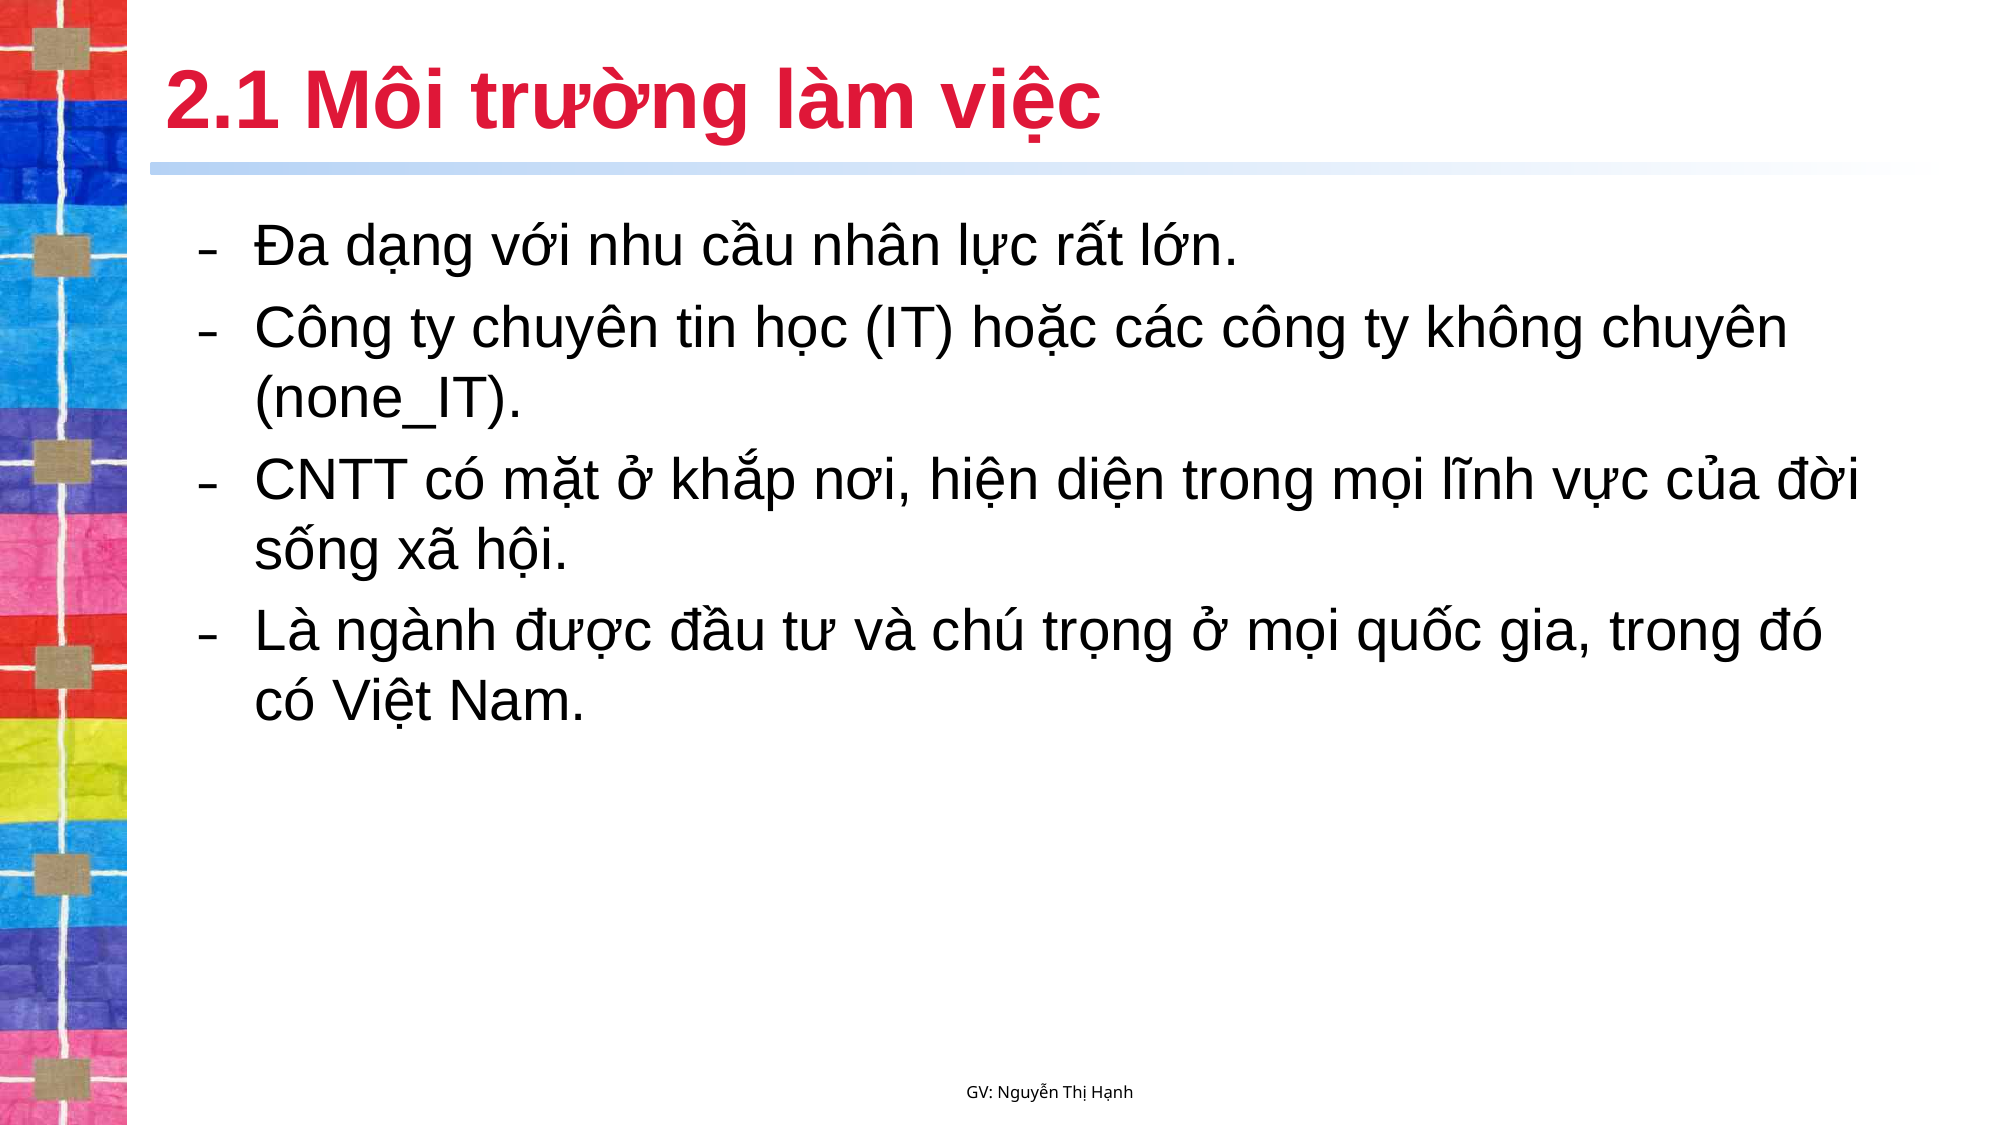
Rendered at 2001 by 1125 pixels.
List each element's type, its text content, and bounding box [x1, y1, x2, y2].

picture [0, 0, 127, 1125]
title 2.1 Môi trường làm việc [150, 37, 1950, 175]
footer GV: Nguyễn Thị Hạnh [733, 1037, 1367, 1113]
list Đa dạng với nhu cầu nhân lực rất lớn. Công ty chuyên tin học (IT) hoặc các công ty không chuyên (none_IT). CNTT có mặt ở khắp nơi, hiện diện trong mọi lĩnh vực của đời sống xã hội. Là ngành được đầu tư và chú trọng ở mọi quốc gia, trong đó có Việt Nam. [183, 200, 1917, 1009]
